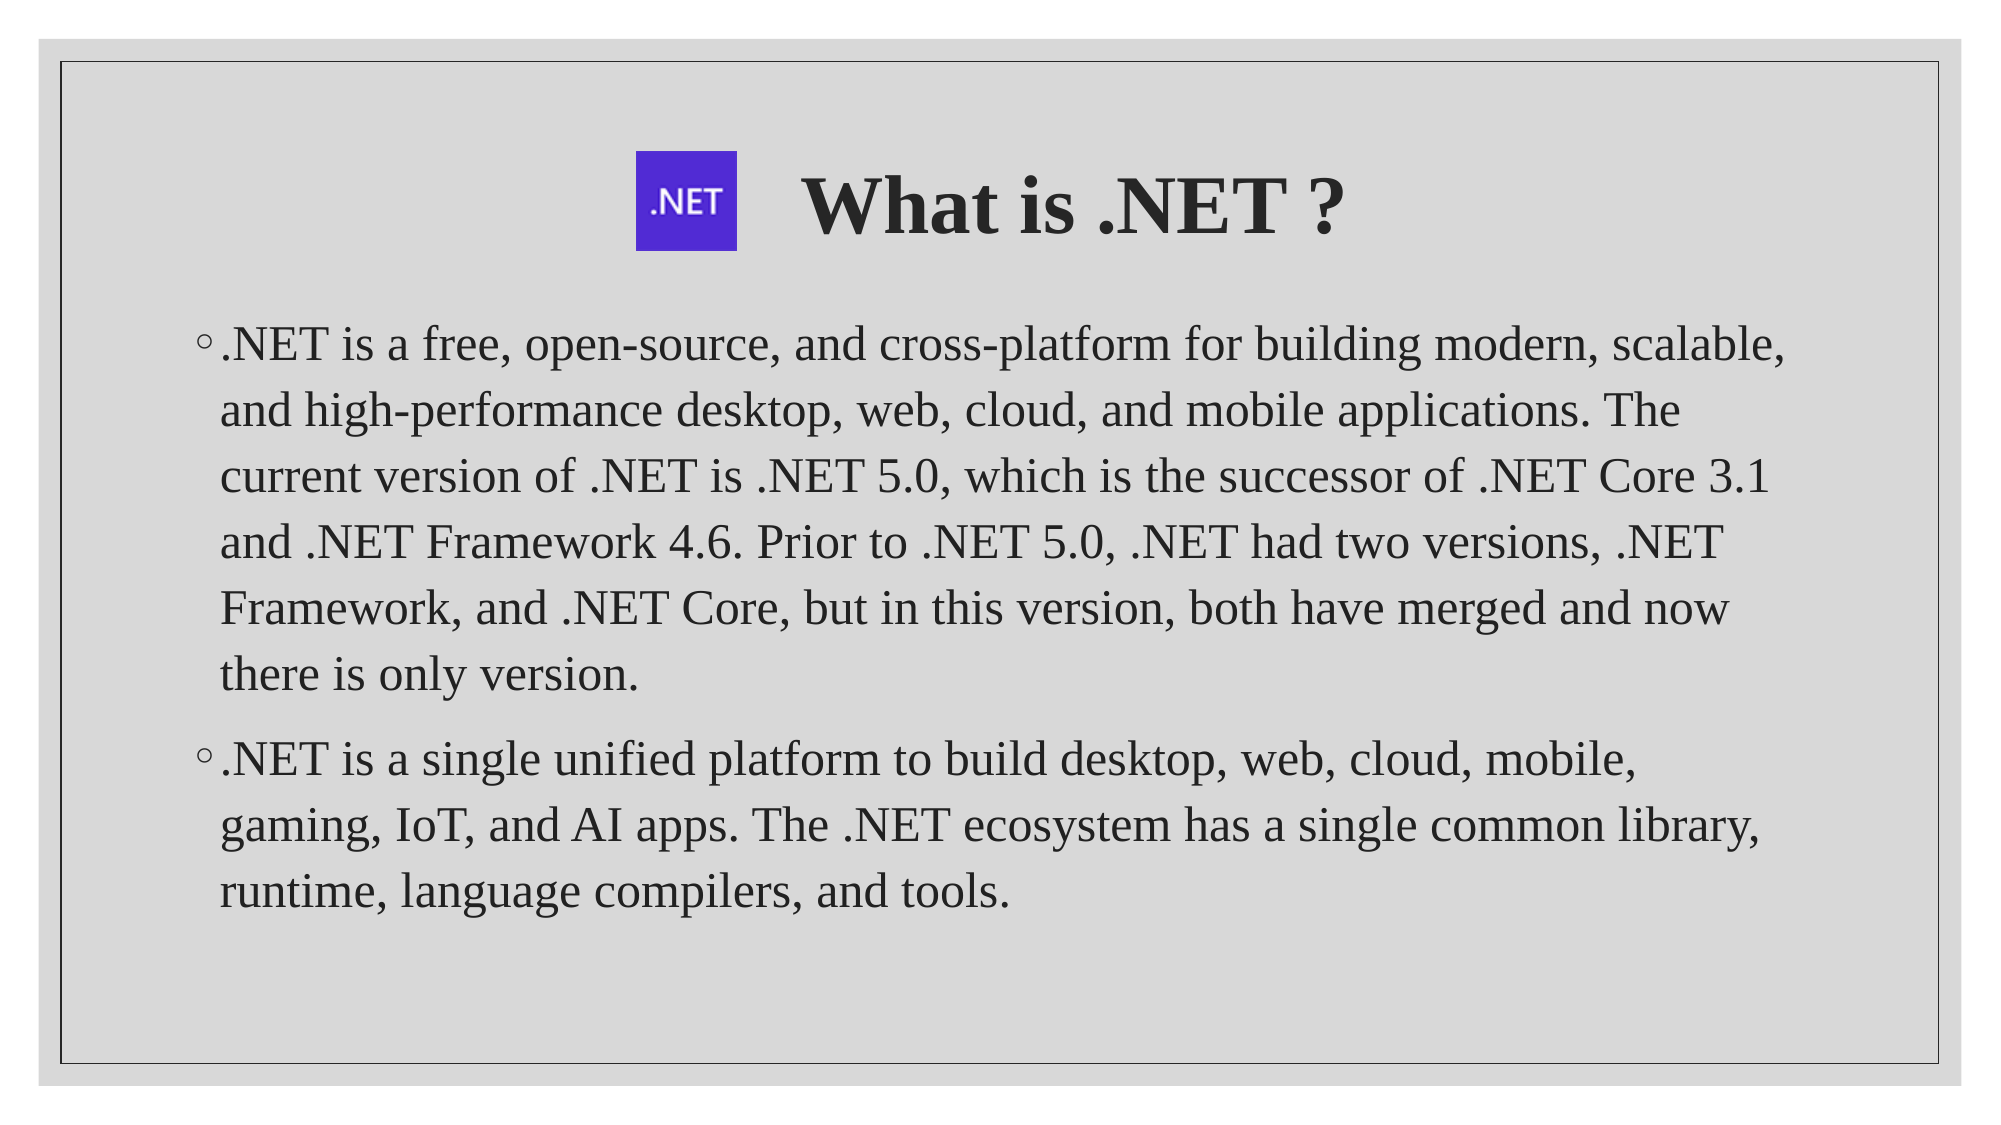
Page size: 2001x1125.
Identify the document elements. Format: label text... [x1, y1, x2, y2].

picture [636, 151, 737, 252]
list .NET is a free, open-source, and cross-platform for building modern, scalable, and high-performance desktop, web, cloud, and mobile applications. The current version of .NET is .NET 5.0, which is the successor of .NET Core 3.1 and .NET Framework 4.6. Prior to .NET 5.0, .NET had two versions, .NET Framework, and .NET Core, but in this version, both have merged and now there is only version. .NET is a single unified platform to build desktop, web, cloud, mobile, gaming, IoT, and AI apps. The .NET ecosystem has a single common library, runtime, language compilers, and tools. [174, 297, 1825, 1045]
title What is .NET ? [174, 115, 1825, 297]
